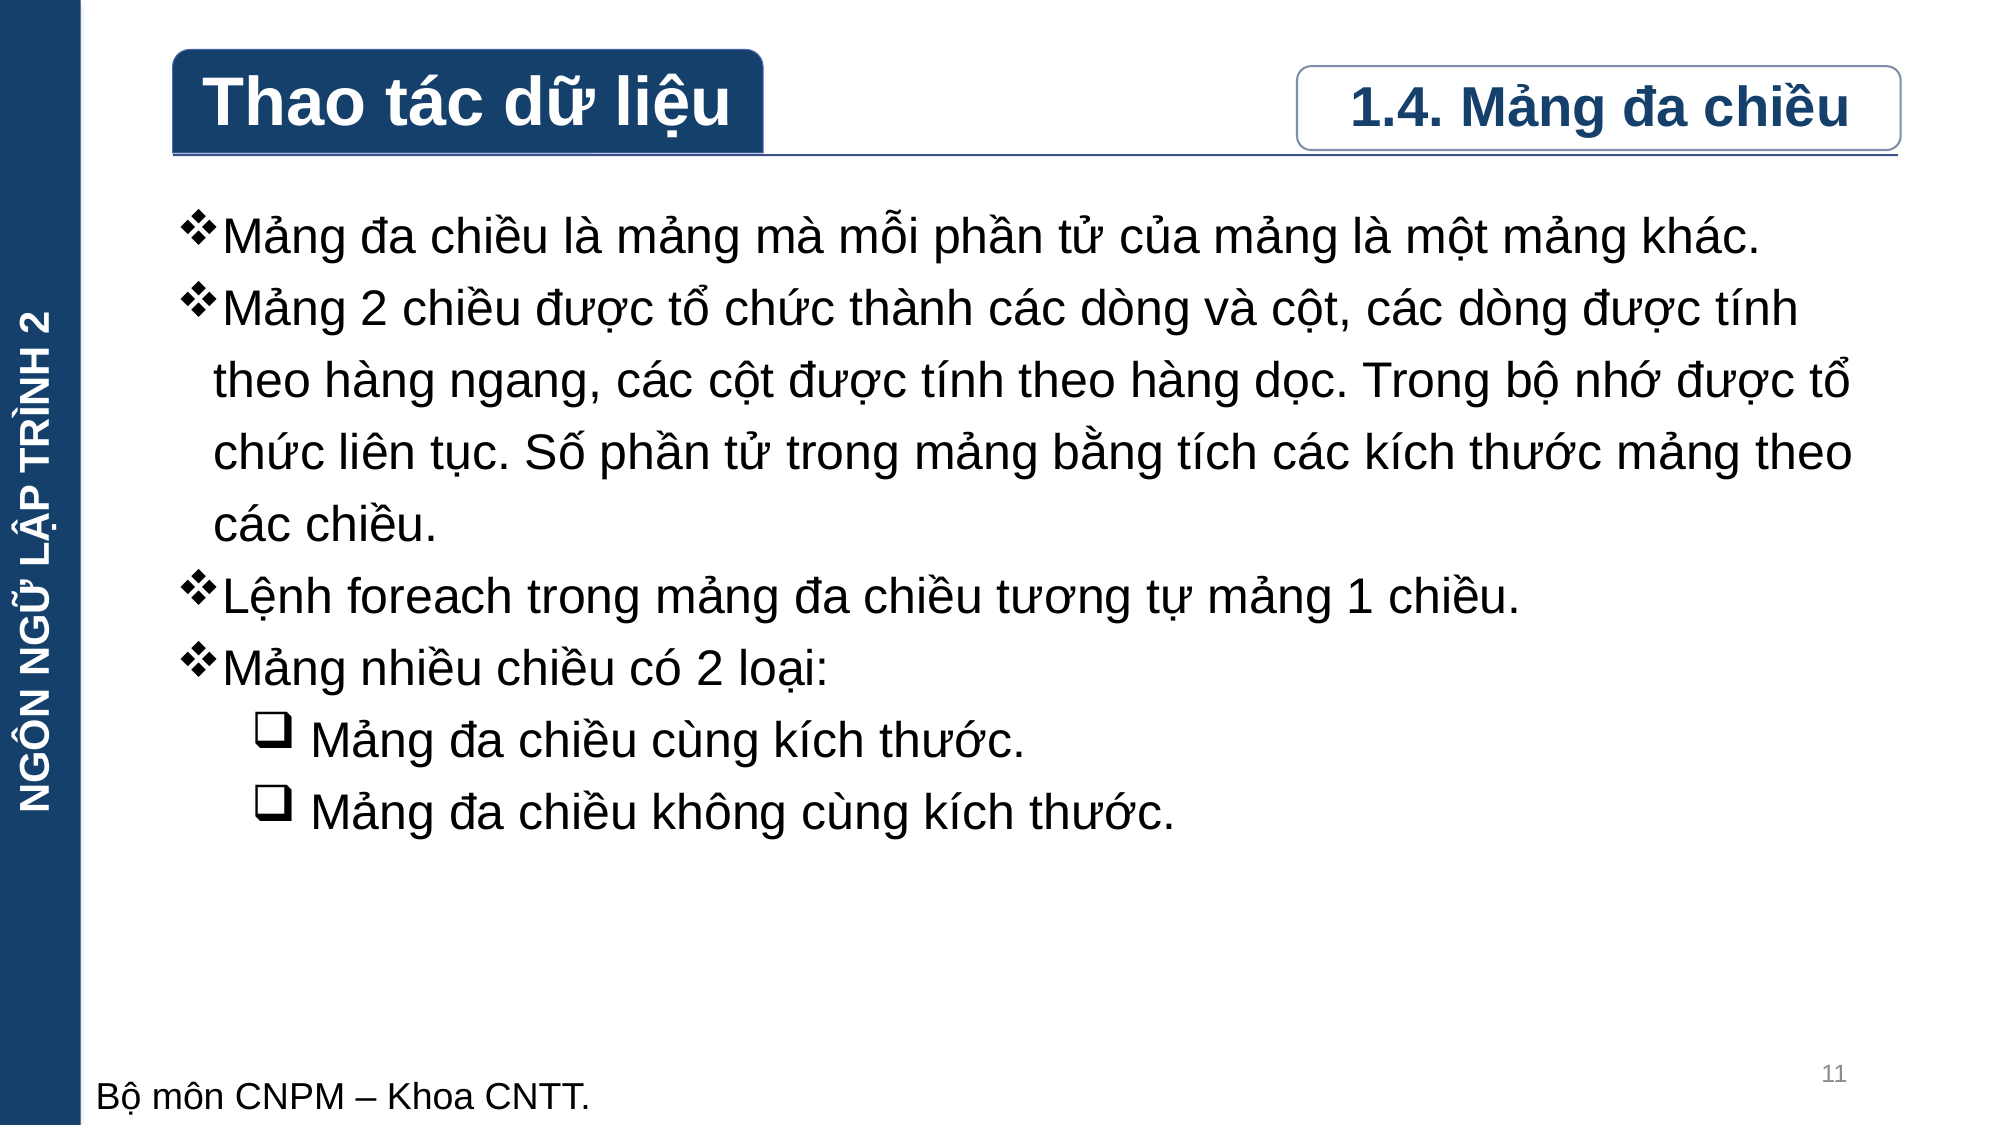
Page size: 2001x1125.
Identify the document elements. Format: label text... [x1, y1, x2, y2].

list Mảng đa chiều là mảng mà mỗi phần tử của mảng là một mảng khác. Mảng 2 chiều được tổ chức thành các dòng và cột, các dòng được tính theo hàng ngang, các cột được tính theo hàng dọc. Trong bộ nhớ được tổ chức liên tục. Số phần tử trong mảng bằng tích các kích thước mảng theo các chiều. Lệnh foreach trong mảng đa chiều tương tự mảng 1 chiều. Mảng nhiều chiều có 2 loại: Mảng đa chiều cùng kích thước. Mảng đa chiều không cùng kích thước. [161, 183, 1924, 994]
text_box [1296, 66, 1924, 150]
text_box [137, 10, 1863, 228]
slide_number 11 [1412, 1042, 1863, 1103]
text_box Bộ môn CNPM – Khoa CNTT. [80, 1064, 2000, 1125]
text_box NGÔN NGỮ LẬP TRÌNH 2 [0, 0, 82, 1125]
